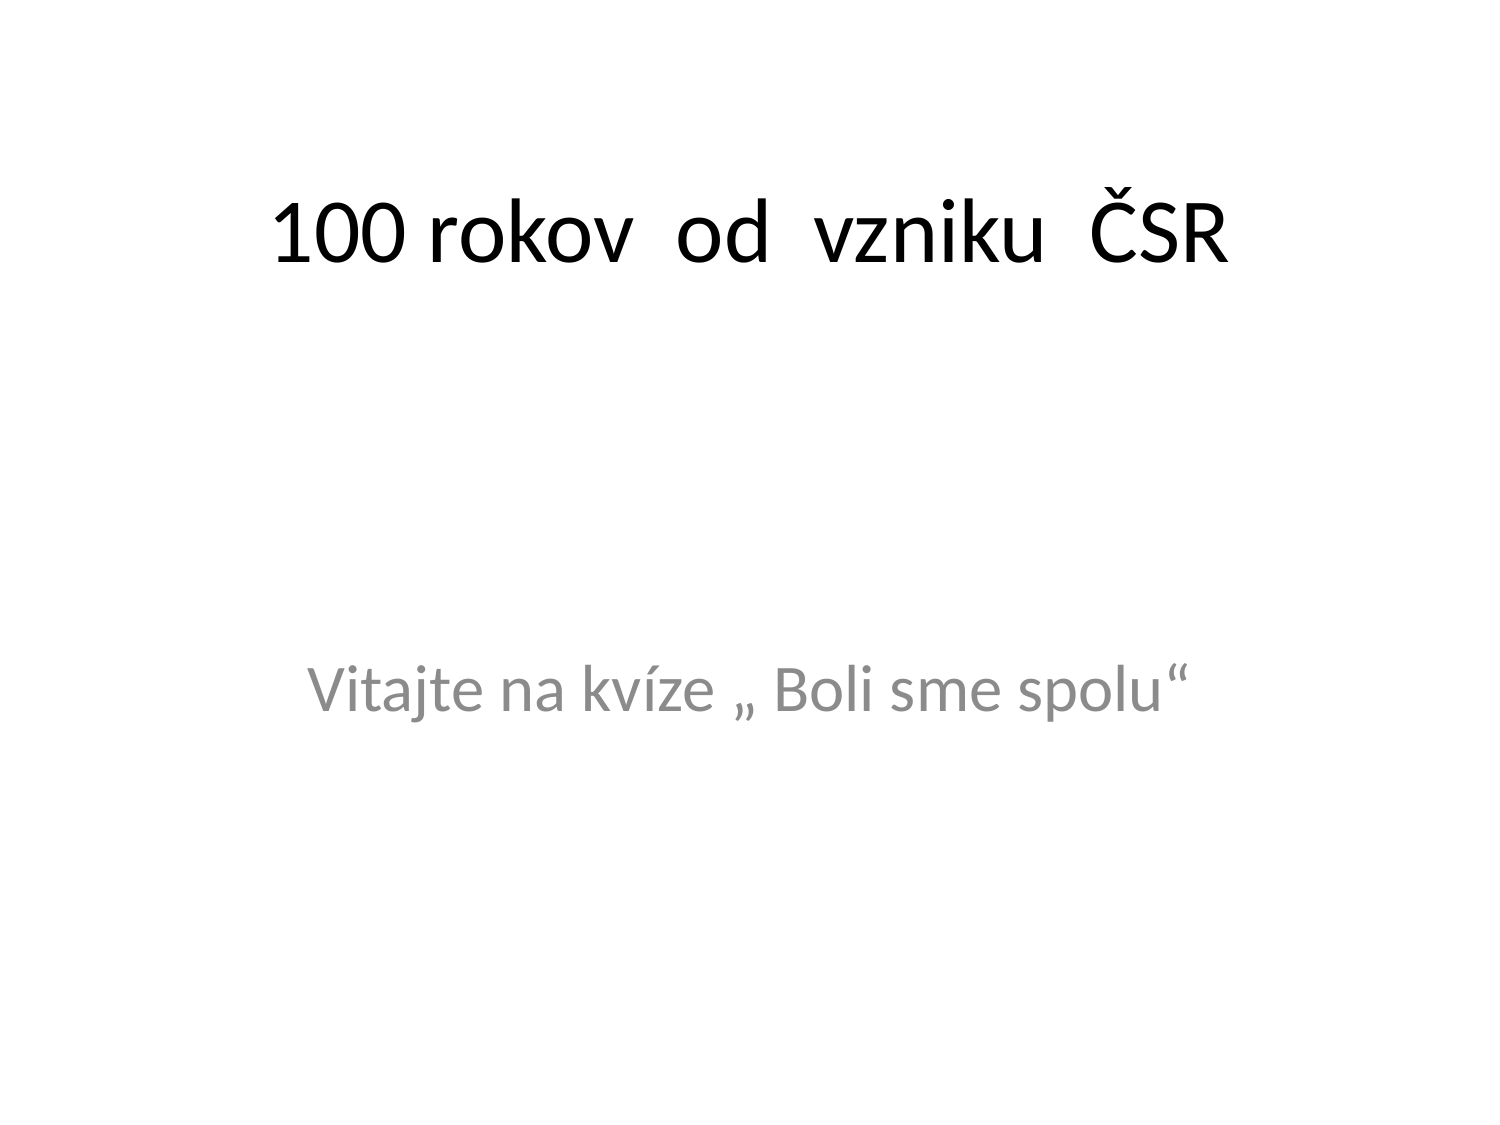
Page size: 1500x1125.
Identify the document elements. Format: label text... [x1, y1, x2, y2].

title 100 rokov od vzniku ČSR [112, 19, 1388, 433]
subtitle Vitajte na kvíze „ Boli sme spolu“ [225, 637, 1275, 925]
